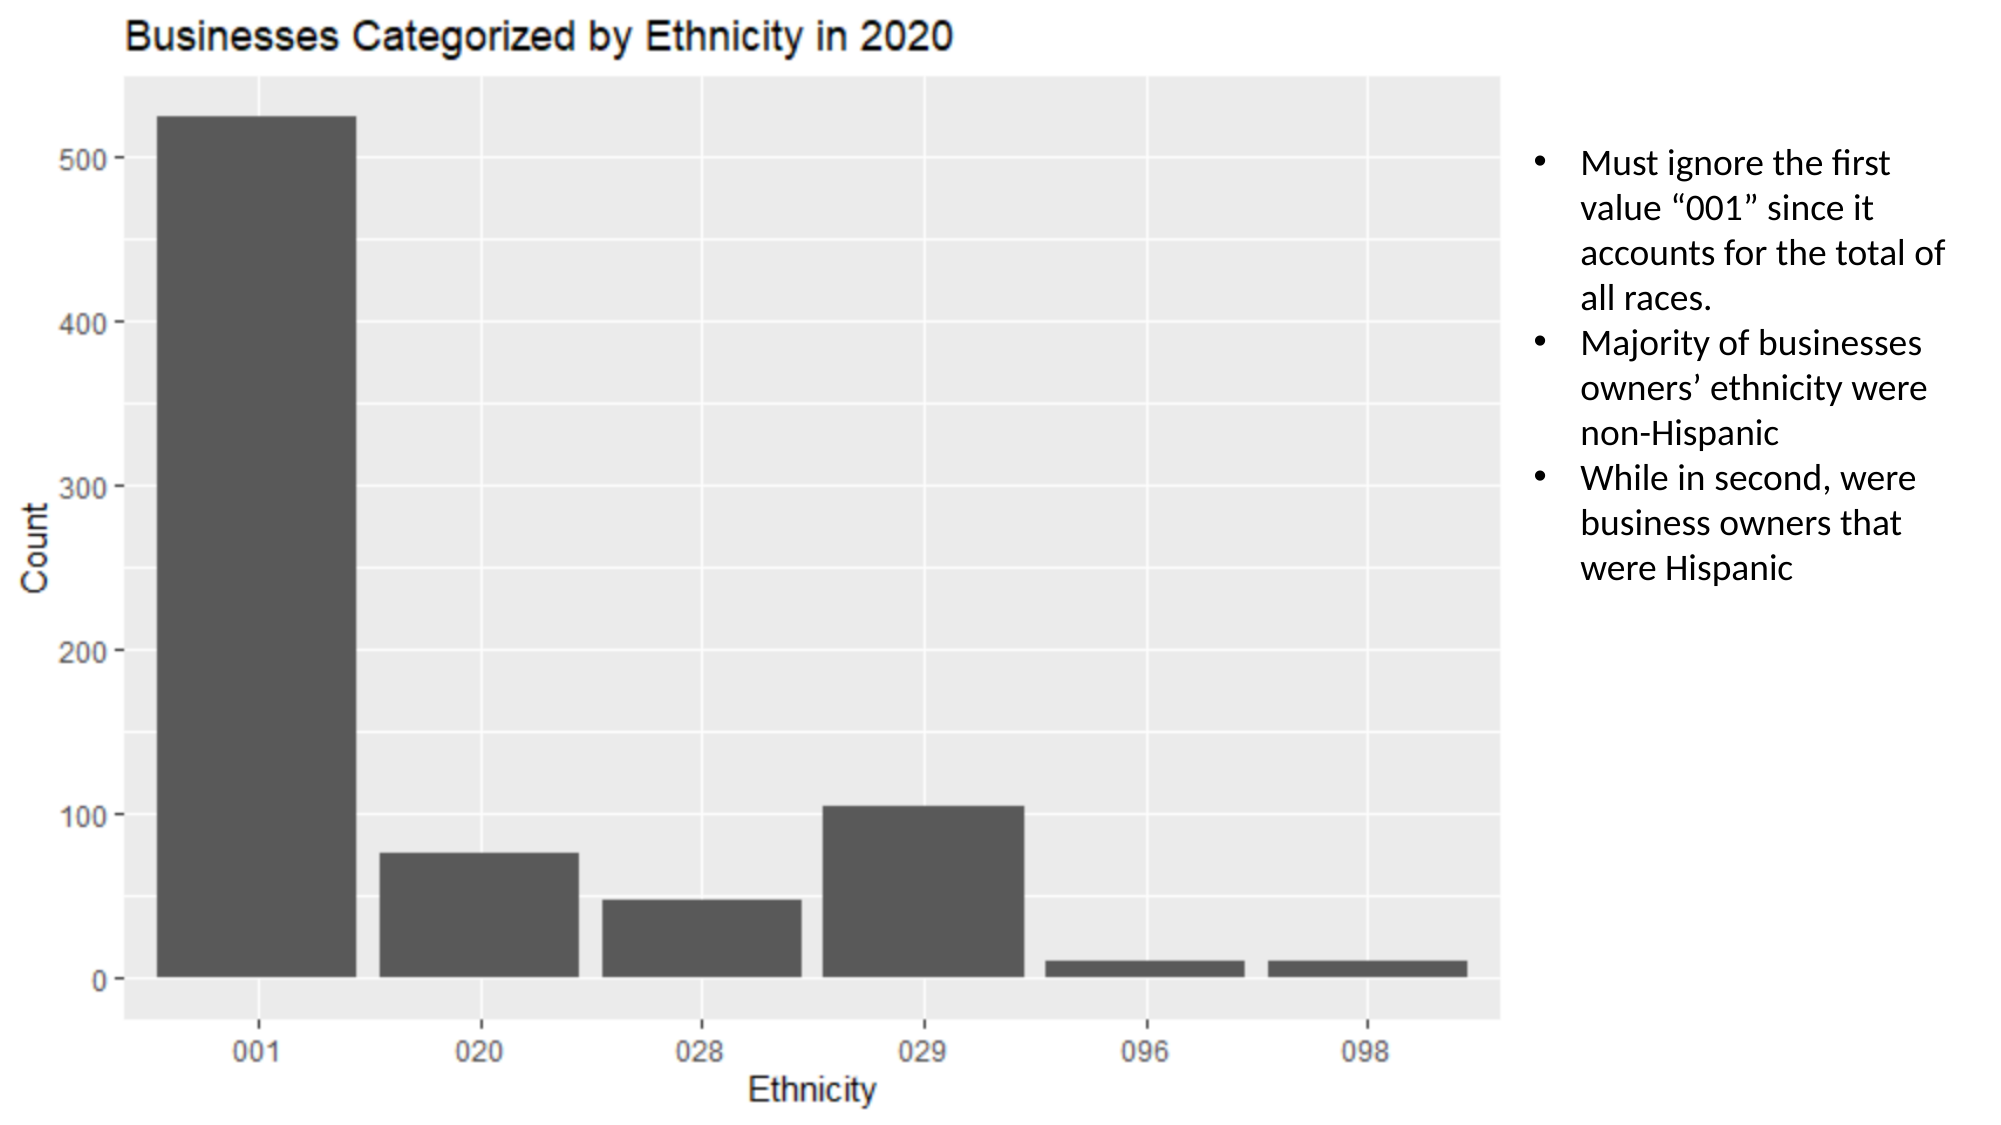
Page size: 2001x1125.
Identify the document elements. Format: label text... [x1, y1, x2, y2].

picture [0, 0, 1519, 1125]
text_box Must ignore the first value “001” since it accounts for the total of all races. Majority of businesses owners’ ethnicity were non-Hispanic While in second, were business owners that were Hispanic [1519, 130, 1975, 596]
